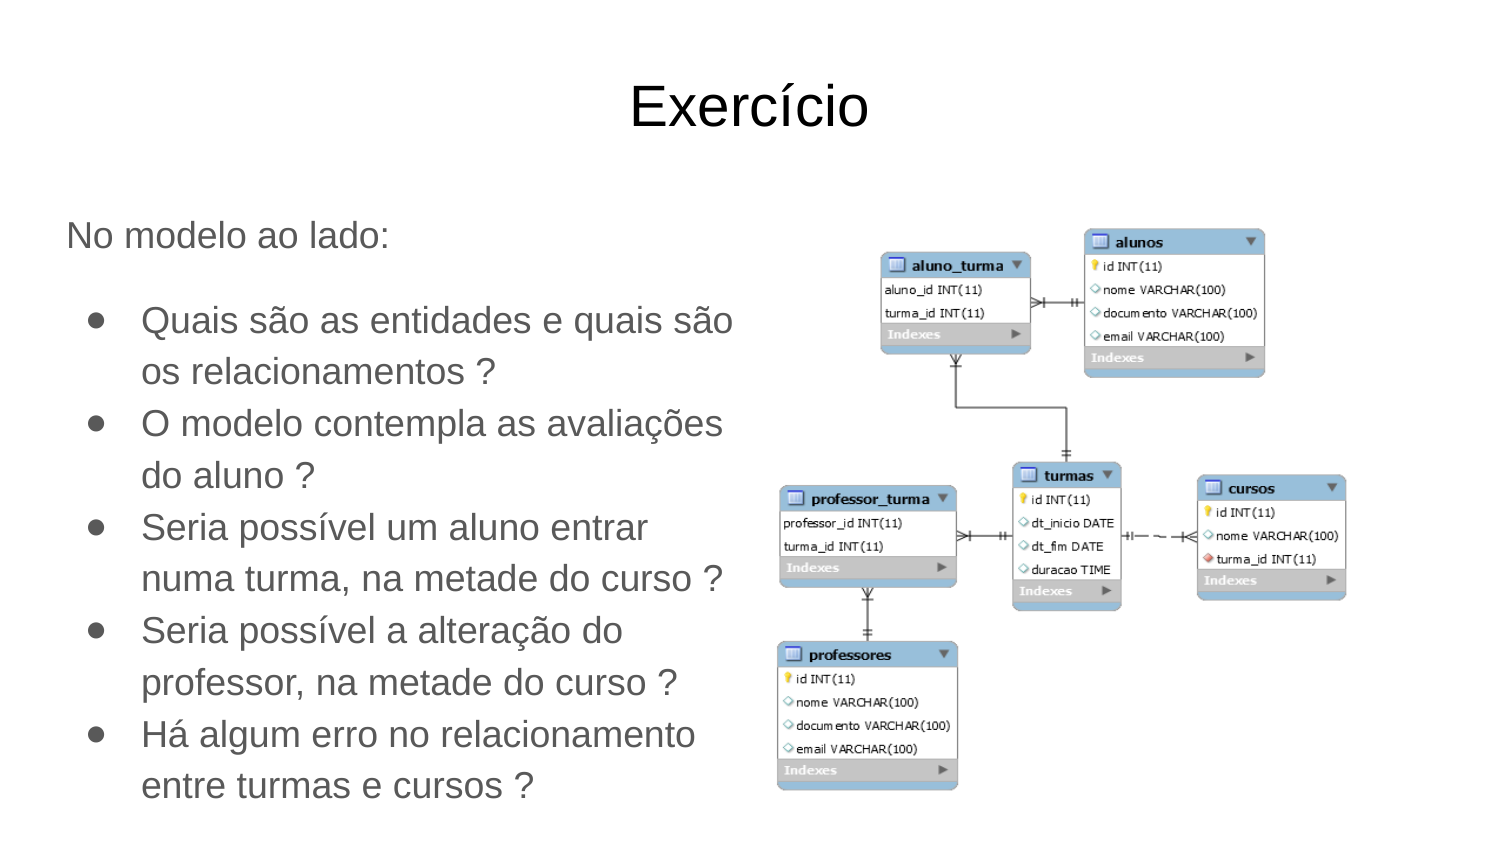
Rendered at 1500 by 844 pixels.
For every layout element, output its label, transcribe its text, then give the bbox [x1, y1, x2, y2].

picture [763, 222, 1357, 800]
list No modelo ao lado: Quais são as entidades e quais são os relacionamentos ? O modelo contempla as avaliações do aluno ? Seria possível um aluno entrar numa turma, na metade do curso ? Seria possível a alteração do professor, na metade do curso ? Há algum erro no relacionamento entre turmas e cursos ? [51, 189, 753, 817]
title Exercício [51, 52, 1449, 147]
